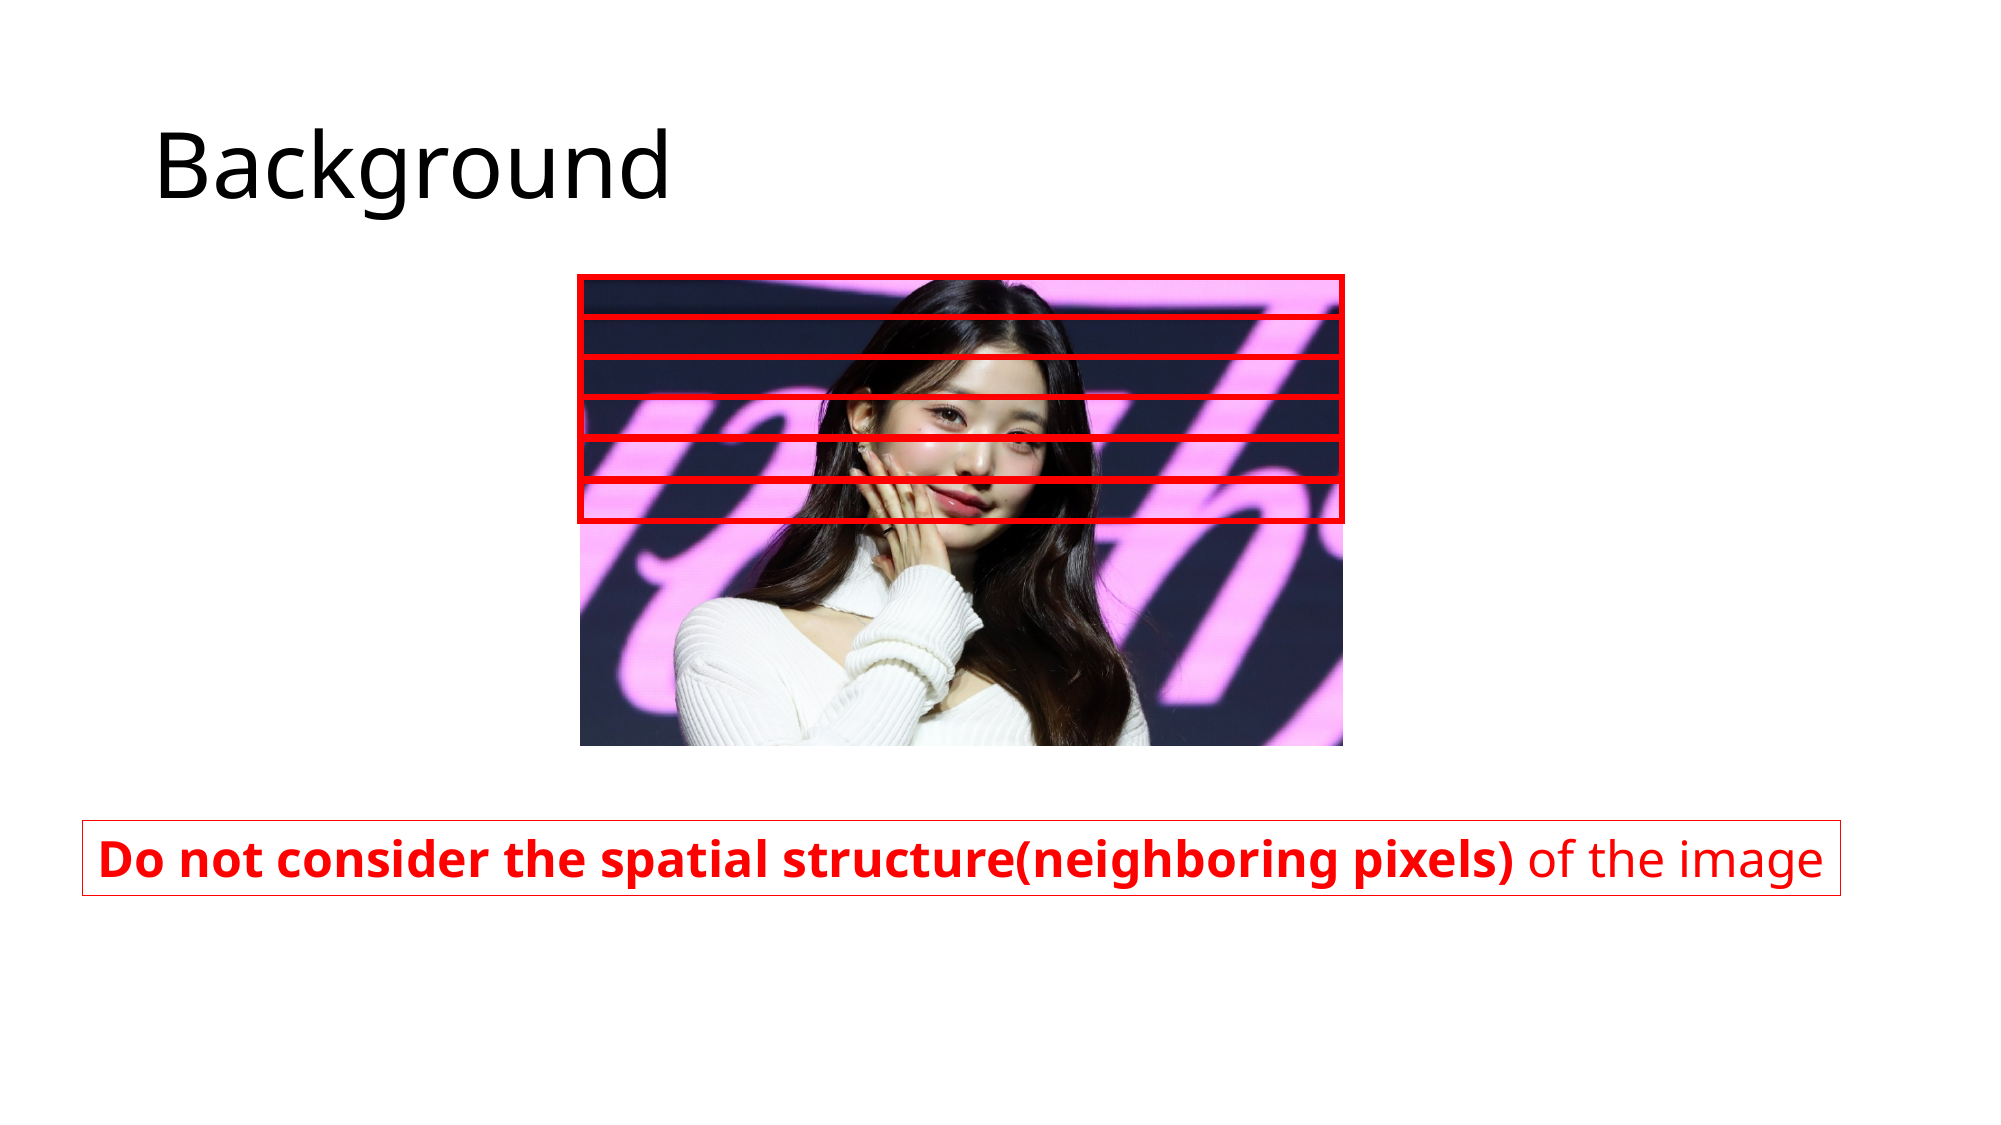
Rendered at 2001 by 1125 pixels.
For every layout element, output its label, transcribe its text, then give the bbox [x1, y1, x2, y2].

text_box Do not consider the spatial structure(neighboring pixels) of the image [82, 820, 1841, 896]
picture [580, 277, 1343, 746]
title Background [137, 59, 1863, 278]
